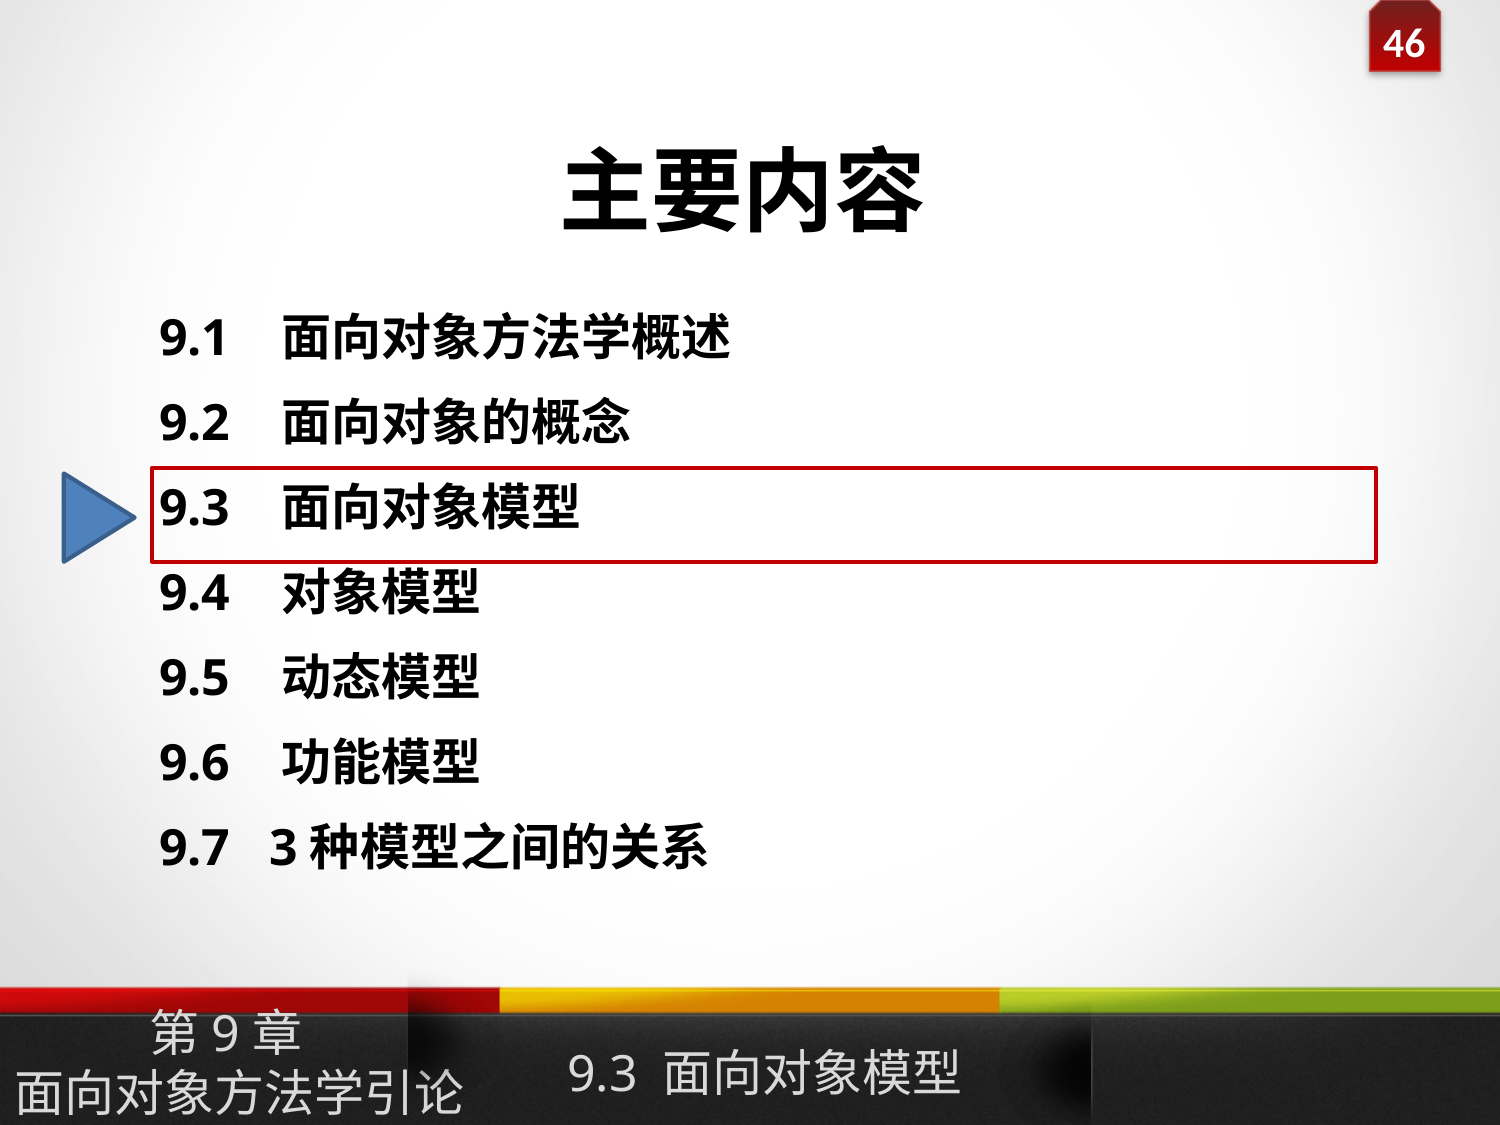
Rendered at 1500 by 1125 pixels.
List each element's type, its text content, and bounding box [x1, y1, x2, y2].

text_box [61, 471, 137, 564]
text_box 9.1 面向对象方法学概述 9.2 面向对象的概念 9.3 面向对象模型 9.4 对象模型 9.5 动态模型 9.6 功能模型 9.7 3种模型之间的关系 [105, 298, 1400, 901]
text_box 9.3 面向对象模型 [524, 1032, 973, 1111]
picture [0, 0, 1500, 1125]
text_box [150, 466, 1378, 564]
text_box [41, 1022, 373, 1099]
text_box 主要内容 [121, 111, 1365, 254]
